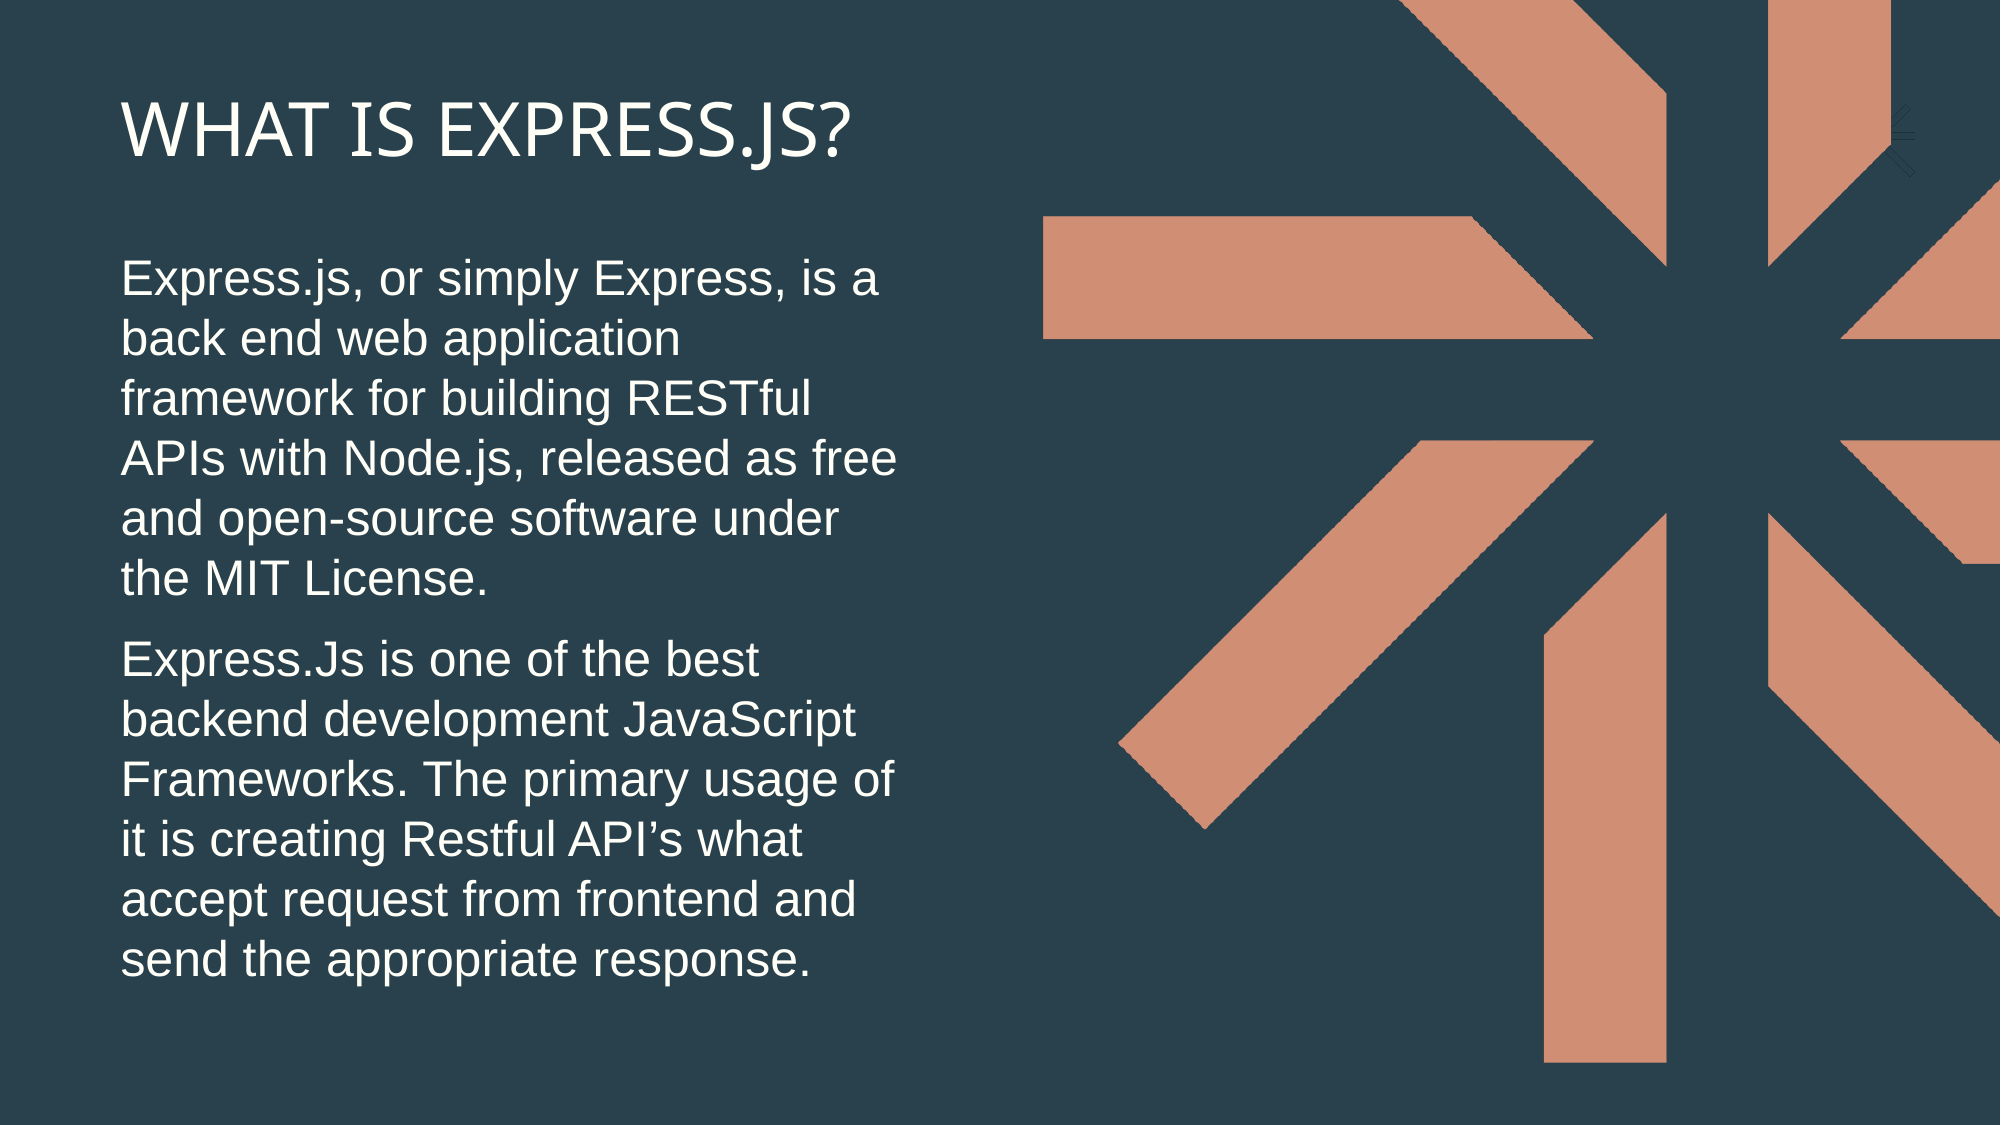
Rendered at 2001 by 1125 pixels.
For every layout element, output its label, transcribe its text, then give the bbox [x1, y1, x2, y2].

picture [1030, 0, 2000, 1125]
list Express.js, or simply Express, is a back end web application framework for building RESTful APIs with Node.js, released as free and open-source software under the MIT License. Express.Js is one of the best backend development JavaScript Frameworks. The primary usage of it is creating Restful API’s what accept request from frontend and send the appropriate response. [112, 237, 921, 1037]
title WHAT IS EXPRESS.JS? [112, 90, 921, 237]
